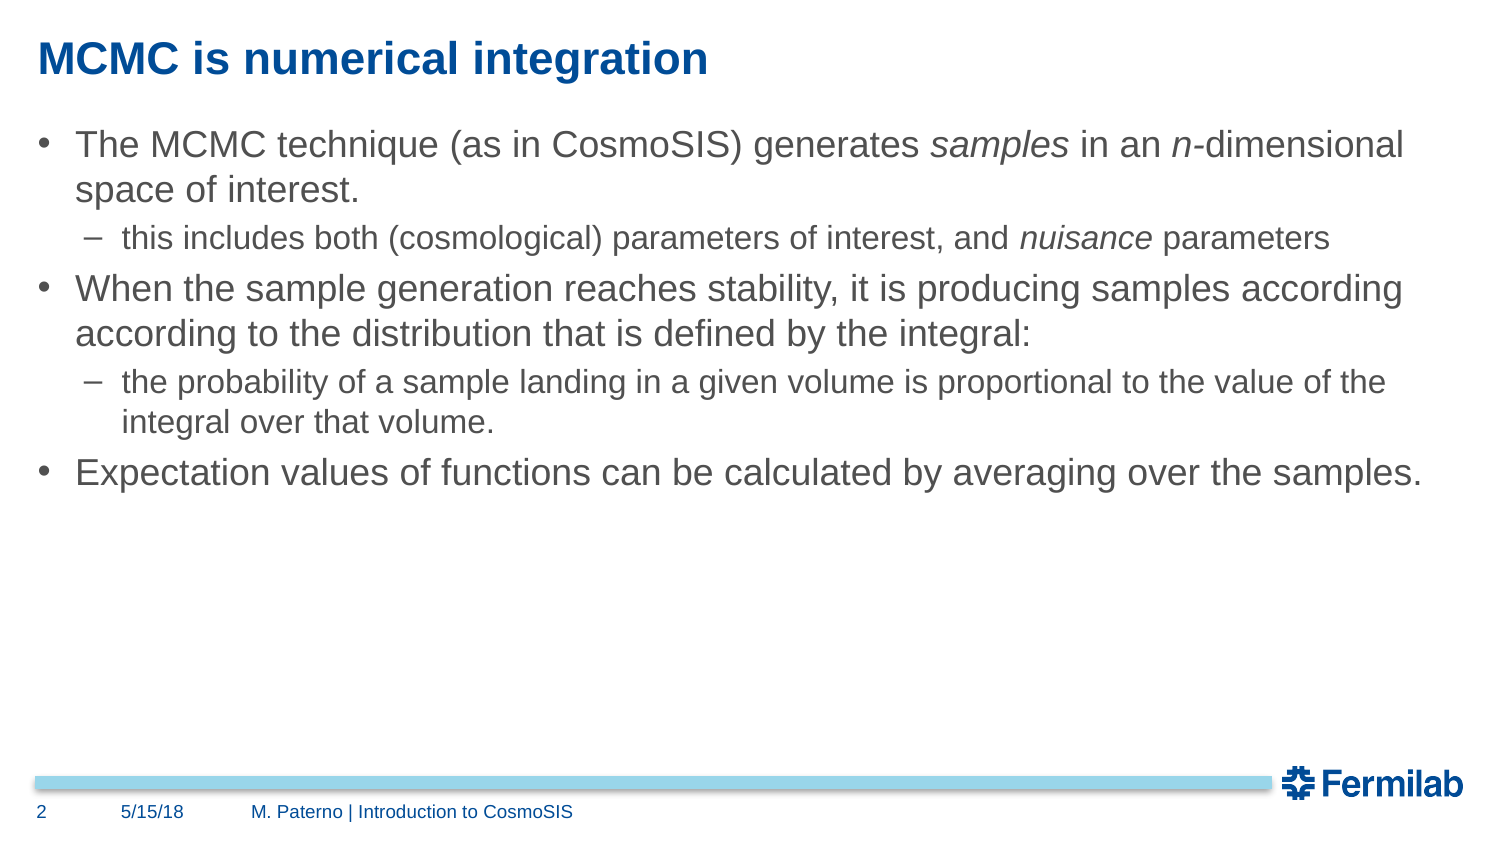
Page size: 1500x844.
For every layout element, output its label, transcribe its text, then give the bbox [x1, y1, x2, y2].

list The MCMC technique (as in CosmoSIS) generates samples in an n-dimensional space of interest. this includes both (cosmological) parameters of interest, and nuisance parameters When the sample generation reaches stability, it is producing samples according according to the distribution that is defined by the integral: the probability of a sample landing in a given volume is proportional to the value of the integral over that volume. Expectation values of functions can be calculated by averaging over the samples. [37, 119, 1461, 742]
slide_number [120, 800, 232, 830]
title MCMC is numerical integration [37, 30, 1463, 84]
footer M. Paterno | Introduction to CosmoSIS [251, 800, 1279, 831]
slide_number 2 [36, 800, 105, 830]
picture [1282, 766, 1463, 800]
